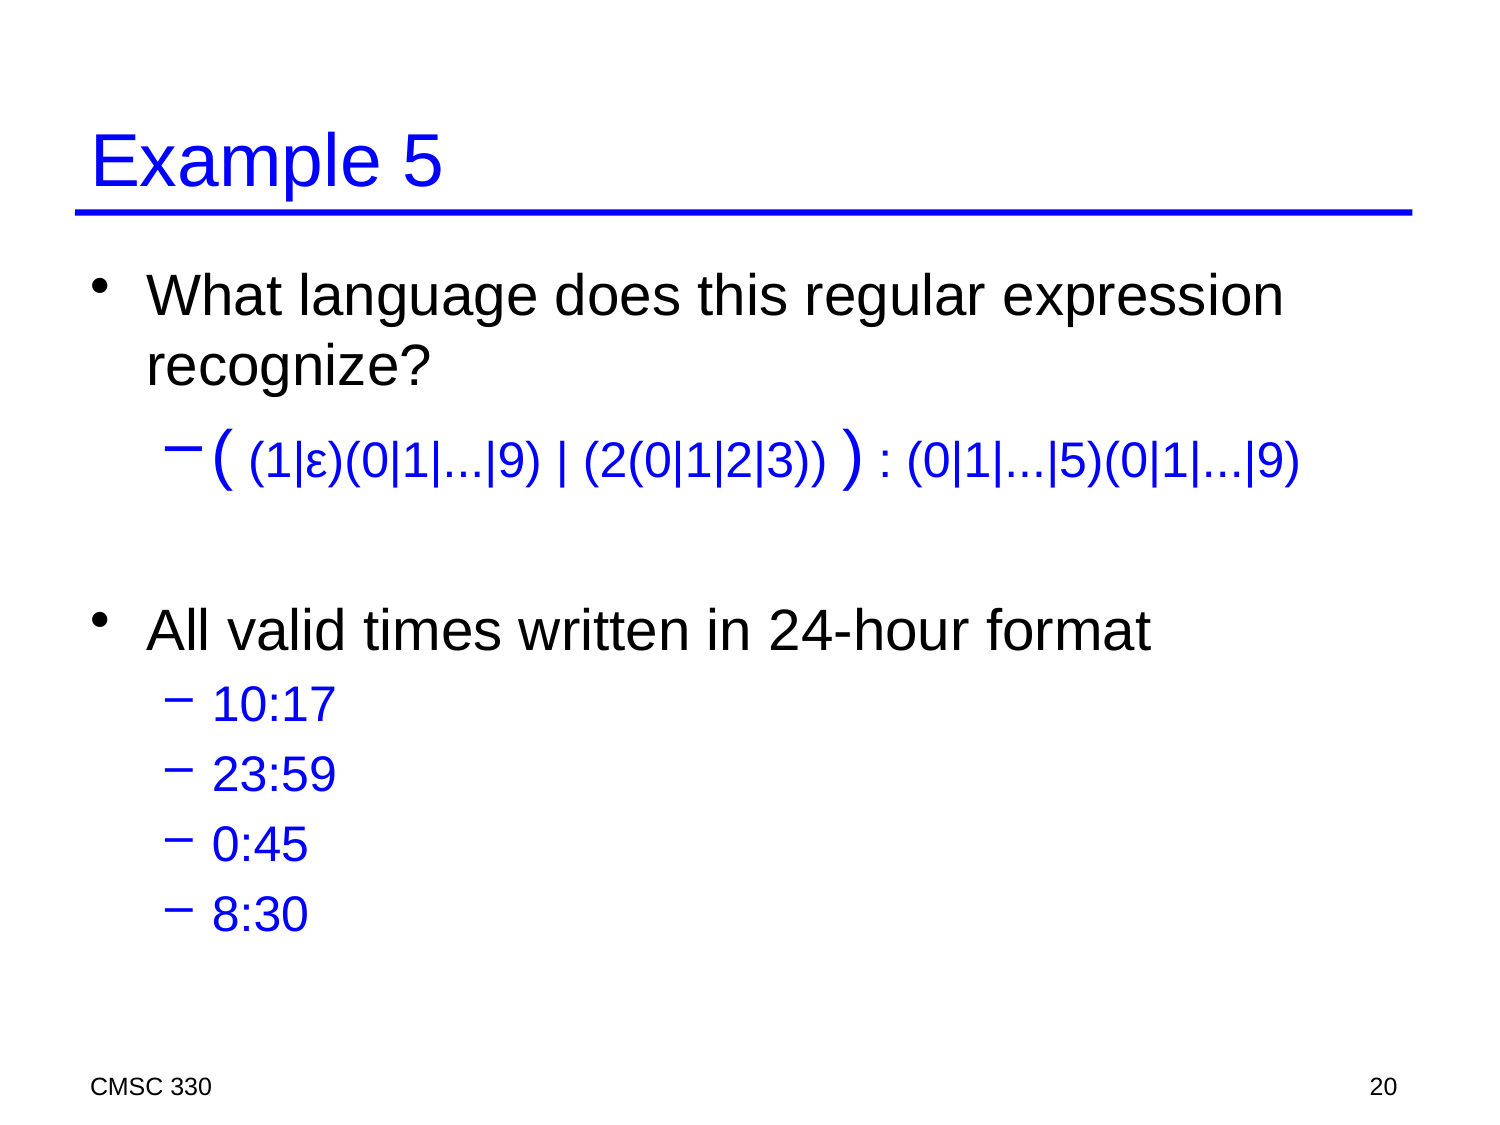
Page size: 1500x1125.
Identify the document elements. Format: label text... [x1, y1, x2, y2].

title Example 5 [74, 99, 1413, 213]
footer CMSC 330 [74, 1062, 988, 1101]
list What language does this regular expression recognize? ( (1|ε)(0|1|...|9) | (2(0|1|2|3)) ) : (0|1|...|5)(0|1|...|9) All valid times written in 24-hour format 10:17 23:59 0:45 8:30 [74, 249, 1413, 1051]
slide_number 20 [1099, 1062, 1413, 1101]
